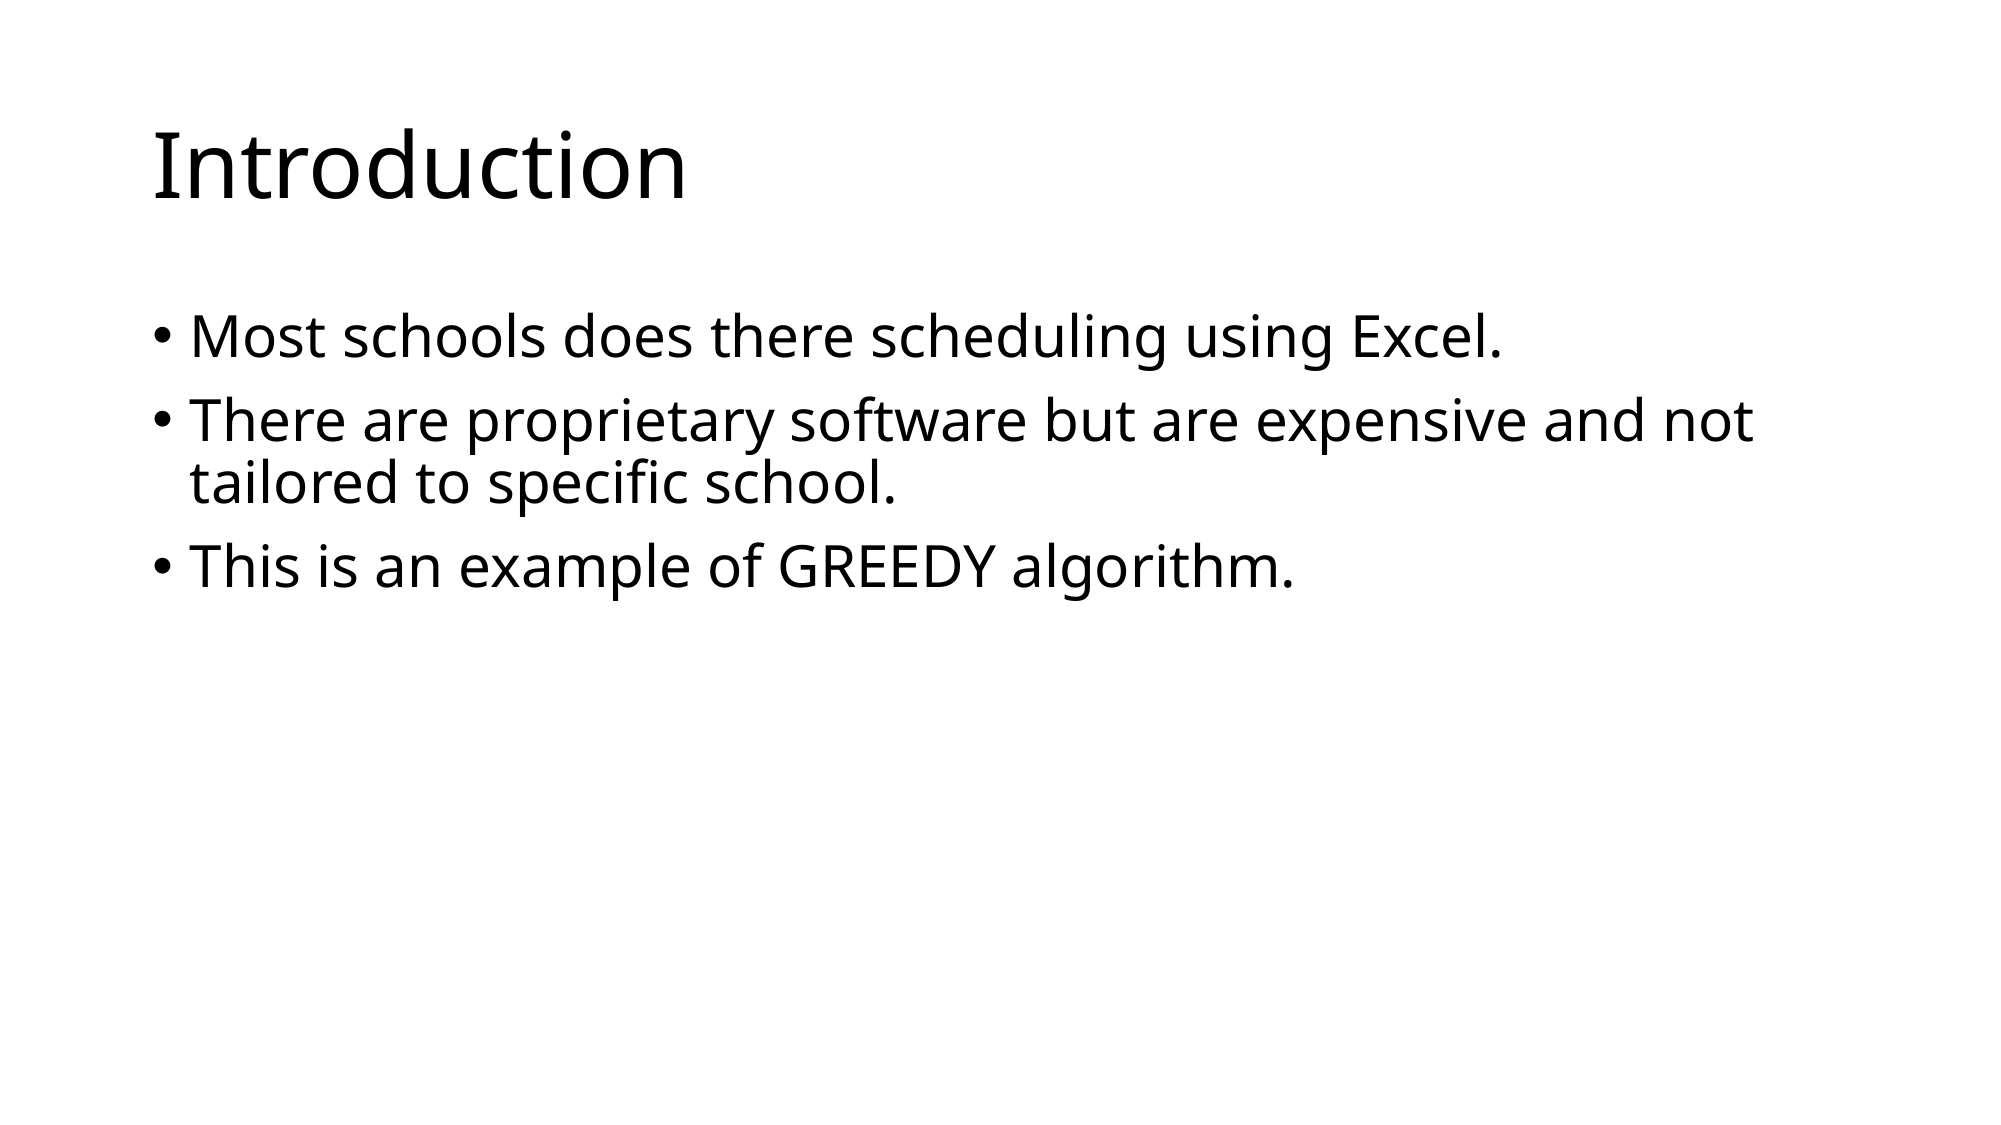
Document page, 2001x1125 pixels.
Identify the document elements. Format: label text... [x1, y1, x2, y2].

title Introduction [137, 59, 1863, 278]
list Most schools does there scheduling using Excel. There are proprietary software but are expensive and not tailored to specific school. This is an example of GREEDY algorithm. [137, 299, 1863, 1014]
